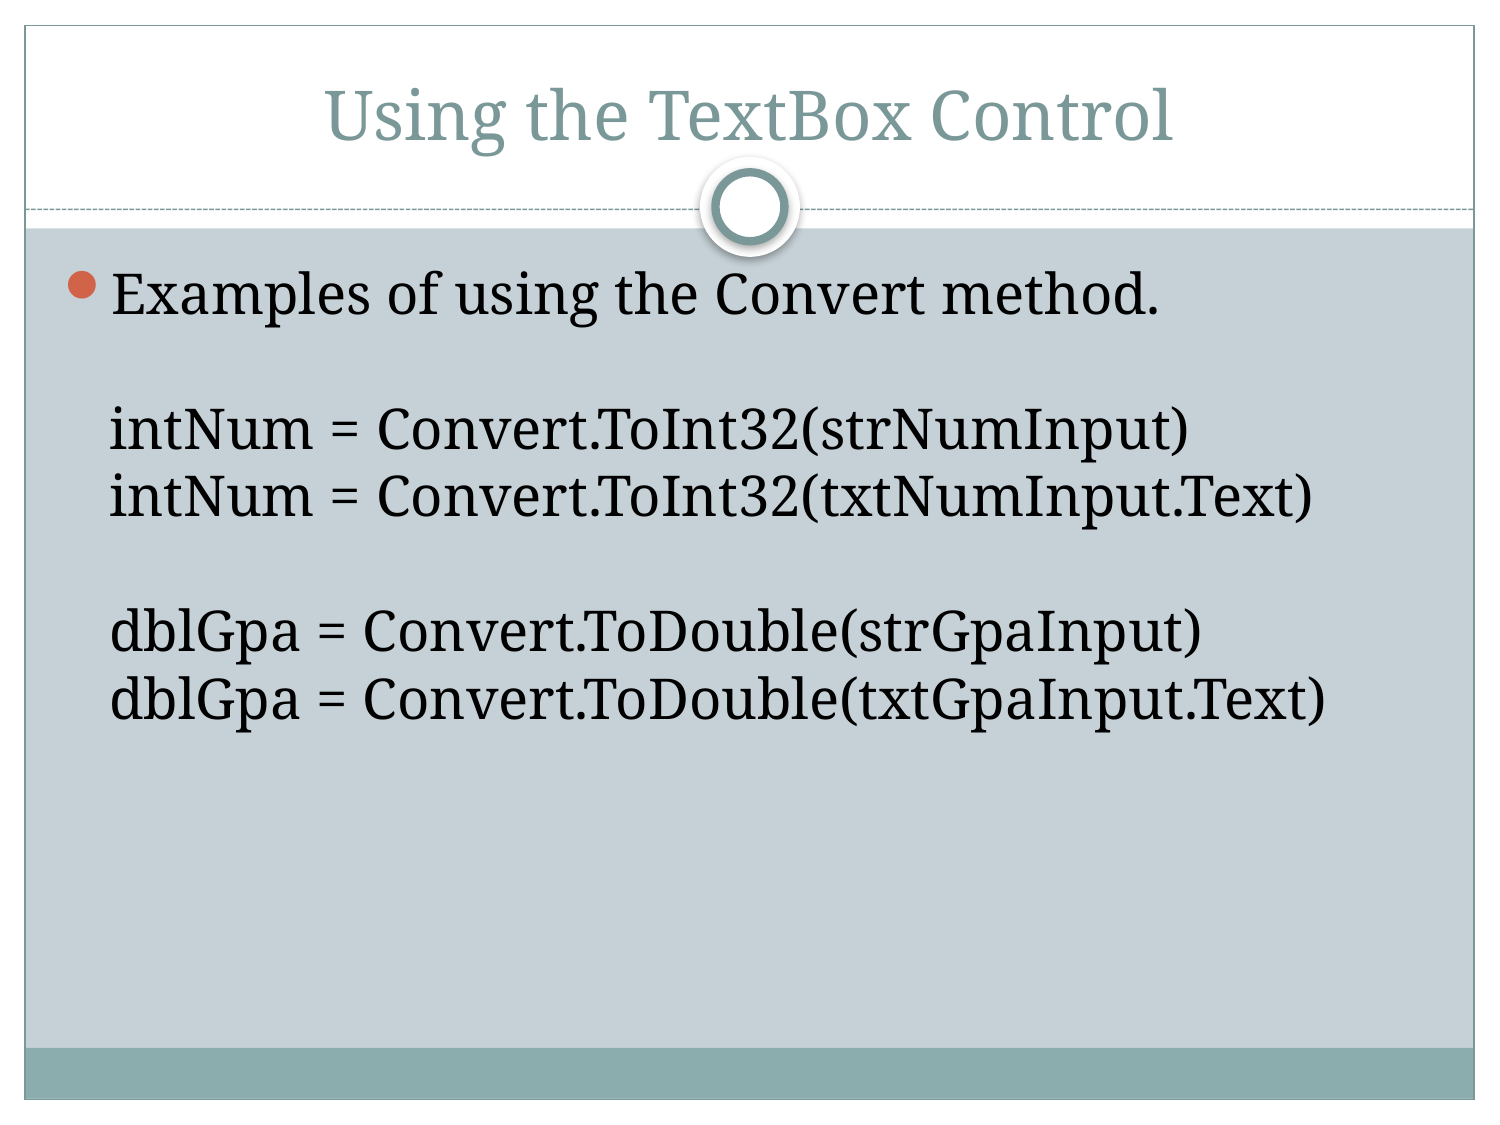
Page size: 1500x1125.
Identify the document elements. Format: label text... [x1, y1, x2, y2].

title Using the TextBox Control [49, 37, 1450, 162]
list Examples of using the Convert method. intNum = Convert.ToInt32(strNumInput) intNum = Convert.ToInt32(txtNumInput.Text) dblGpa = Convert.ToDouble(strGpaInput) dblGpa = Convert.ToDouble(txtGpaInput.Text) [49, 250, 1445, 1001]
